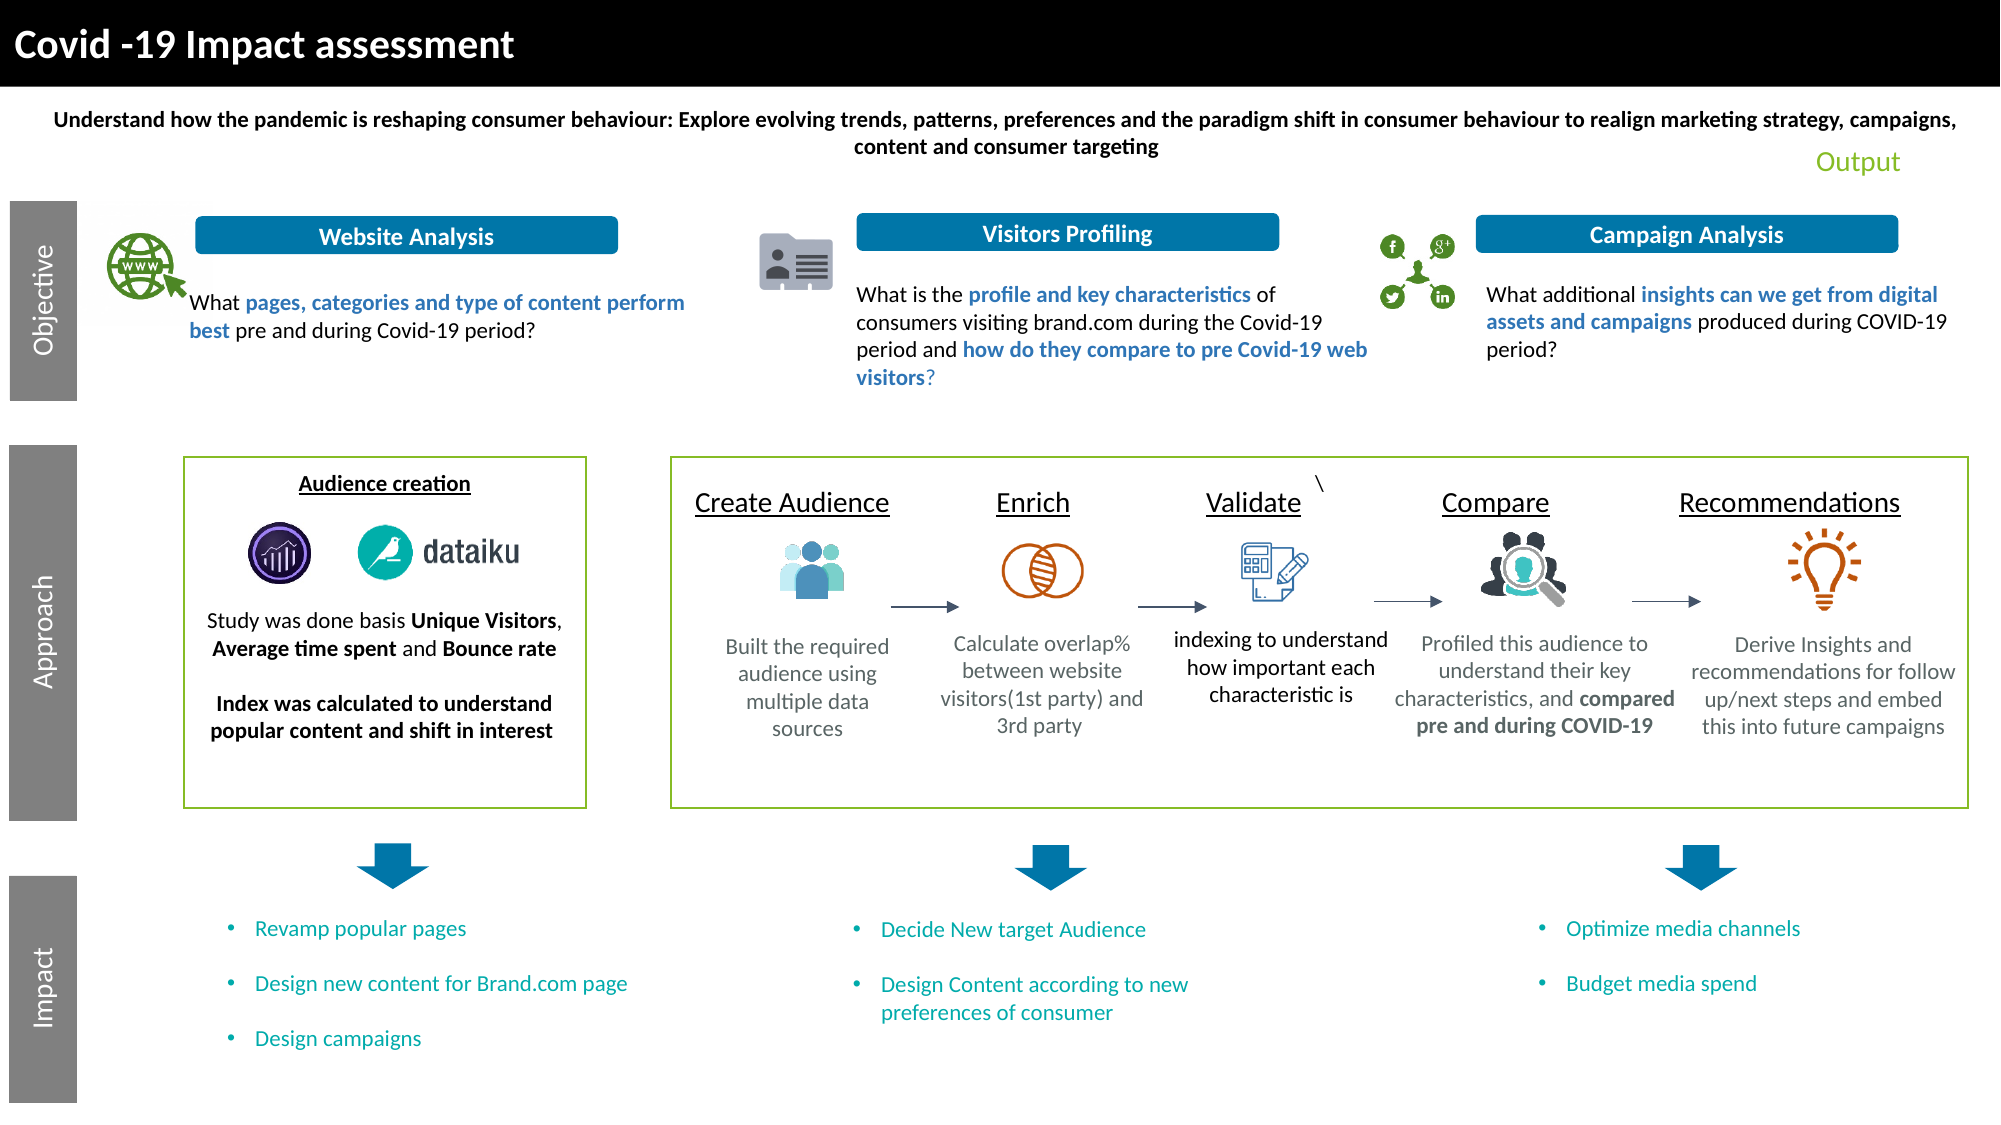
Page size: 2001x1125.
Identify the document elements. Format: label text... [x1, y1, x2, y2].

picture [248, 522, 311, 584]
text_box Understand how the pandemic is reshaping consumer behaviour: Explore evolving trends, patterns, preferences and the paradigm shift in consumer behaviour to realign marketing strategy, campaigns, content and consumer targeting [36, 96, 1977, 194]
picture [1773, 518, 1875, 620]
text_box Campaign Analysis [1475, 214, 1899, 253]
text_box [1014, 845, 1088, 891]
text_box Covid -19 Impact assessment [0, 0, 2000, 87]
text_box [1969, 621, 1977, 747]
text_box Approach [9, 445, 77, 821]
picture [753, 219, 839, 304]
text_box [1664, 845, 1738, 891]
text_box Decide New target Audience Design Content according to new preferences of consumer [838, 907, 1285, 1088]
picture [1380, 234, 1455, 309]
picture [766, 524, 857, 616]
picture [997, 525, 1088, 616]
text_box Visitors Profiling [856, 213, 1280, 251]
text_box [356, 843, 430, 890]
text_box Output [1816, 142, 1941, 178]
text_box \ [670, 456, 1969, 809]
picture [76, 201, 213, 327]
picture [356, 524, 521, 581]
text_box What is the profile and key characteristics of consumers visiting brand.com during the Covid-19 period and how do they compare to pre Covid-19 web visitors? [856, 279, 1374, 390]
text_box What additional insights can we get from digital assets and campaigns produced during COVID-19 period? [1486, 279, 1989, 362]
picture [1481, 532, 1566, 608]
picture [1233, 530, 1316, 613]
text_box Impact [9, 875, 77, 1102]
text_box Objective [9, 201, 77, 400]
text_box Optimize media channels Budget media spend [1523, 906, 1971, 1059]
text_box What pages, categories and type of content perform best pre and during Covid-19 period? [189, 288, 725, 343]
text_box Revamp popular pages Design new content for Brand.com page Design campaigns [212, 906, 659, 1114]
text_box Website Analysis [213, 216, 619, 255]
text_box Audience creation Study was done basis Unique Visitors, Average time spent and Bounce rate Index was calculated to understand popular content and shift in interest [183, 456, 587, 809]
